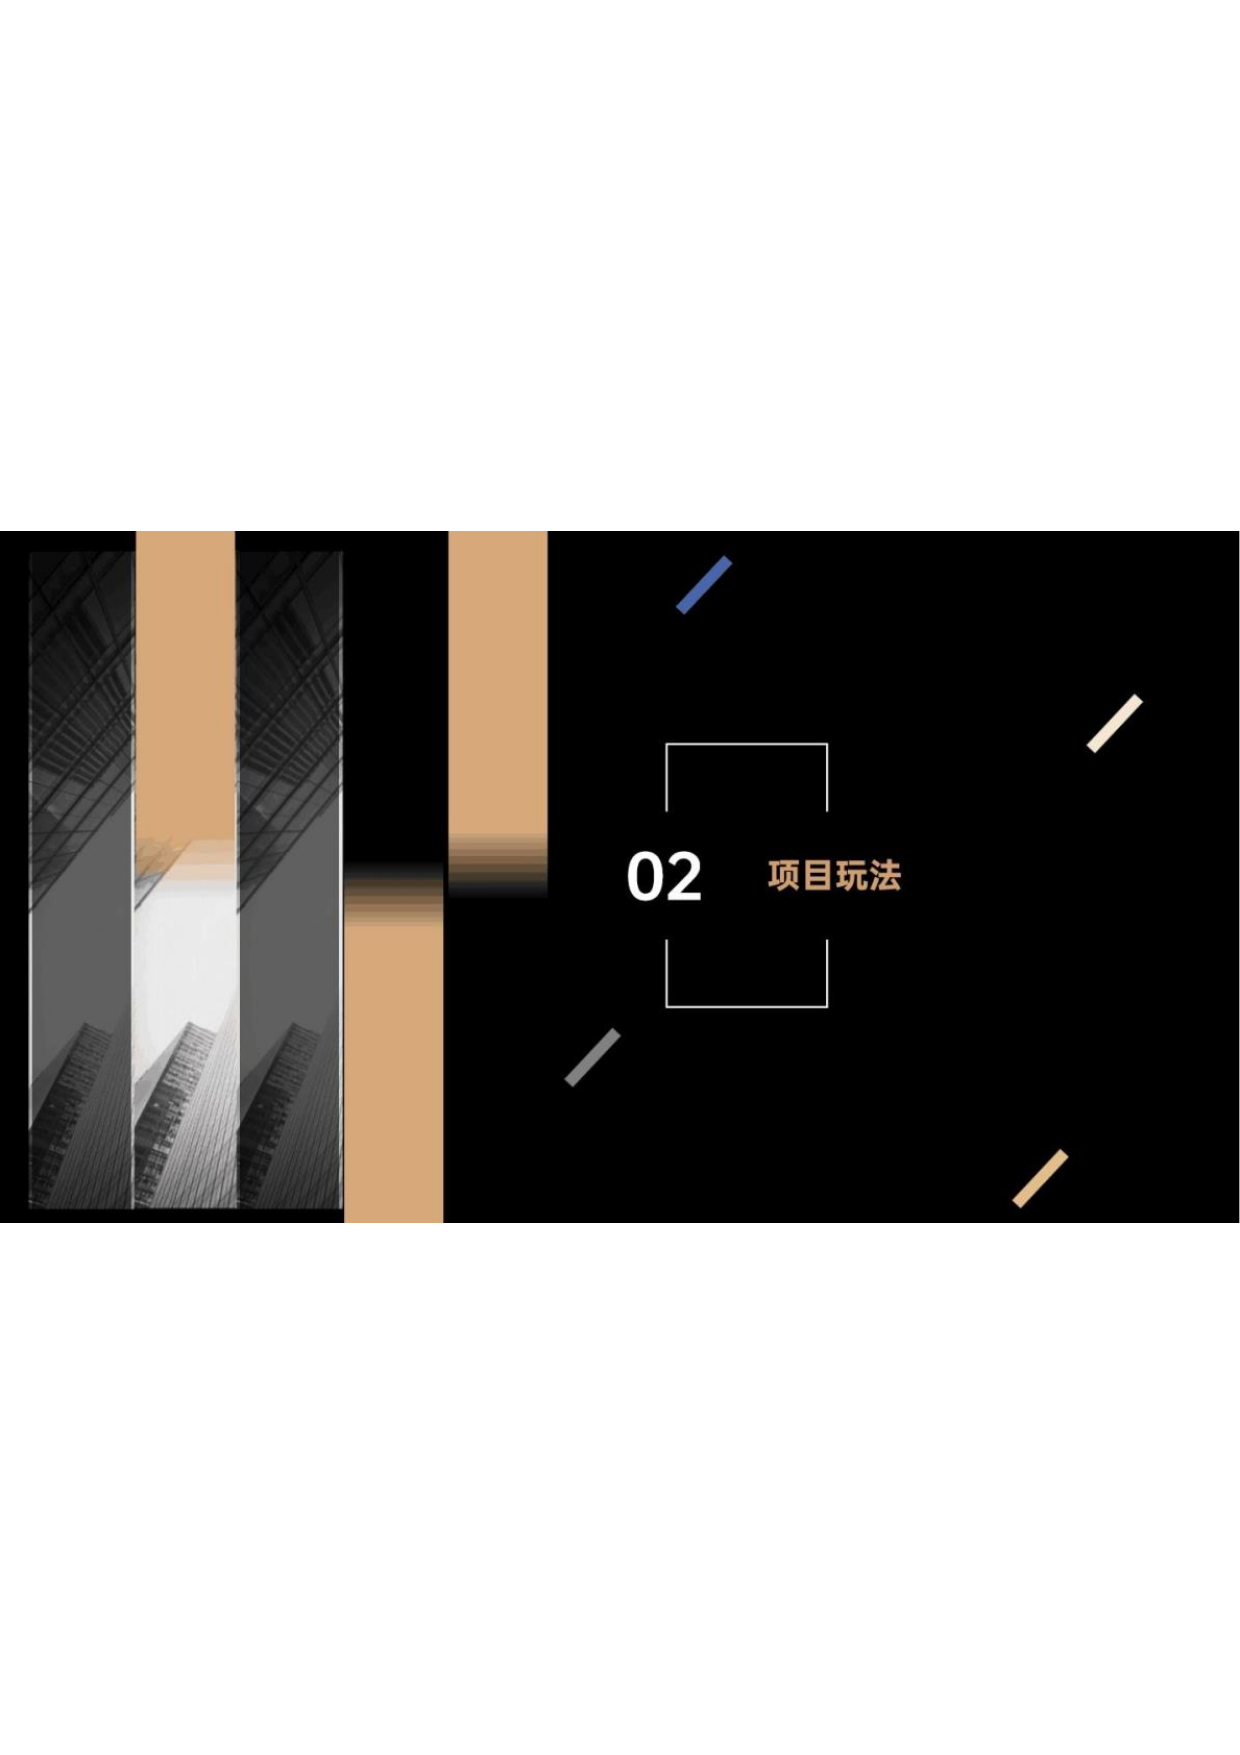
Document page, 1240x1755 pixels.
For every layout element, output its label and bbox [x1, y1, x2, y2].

text_box [0, 531, 1240, 1223]
